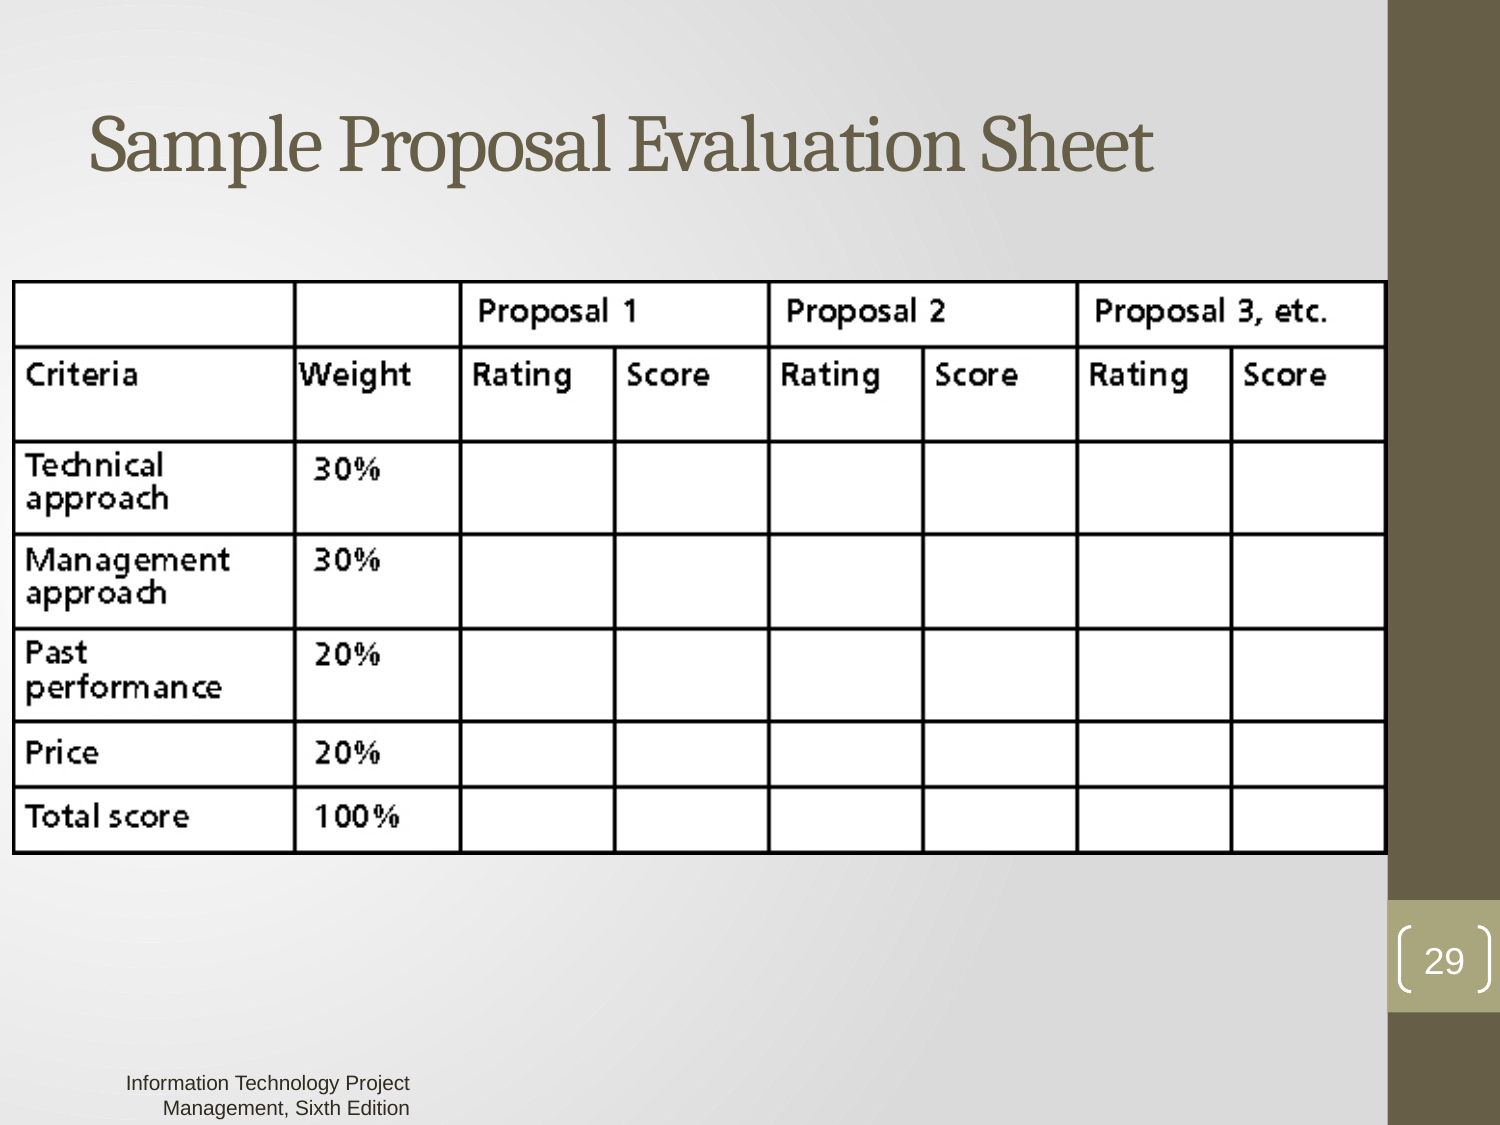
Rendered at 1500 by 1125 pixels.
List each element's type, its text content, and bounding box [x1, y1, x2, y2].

slide_number 29 [1397, 925, 1492, 994]
footer Information Technology Project Management, Sixth Edition [0, 1065, 425, 1125]
picture [11, 280, 1388, 856]
title Sample Proposal Evaluation Sheet [75, 45, 1325, 233]
